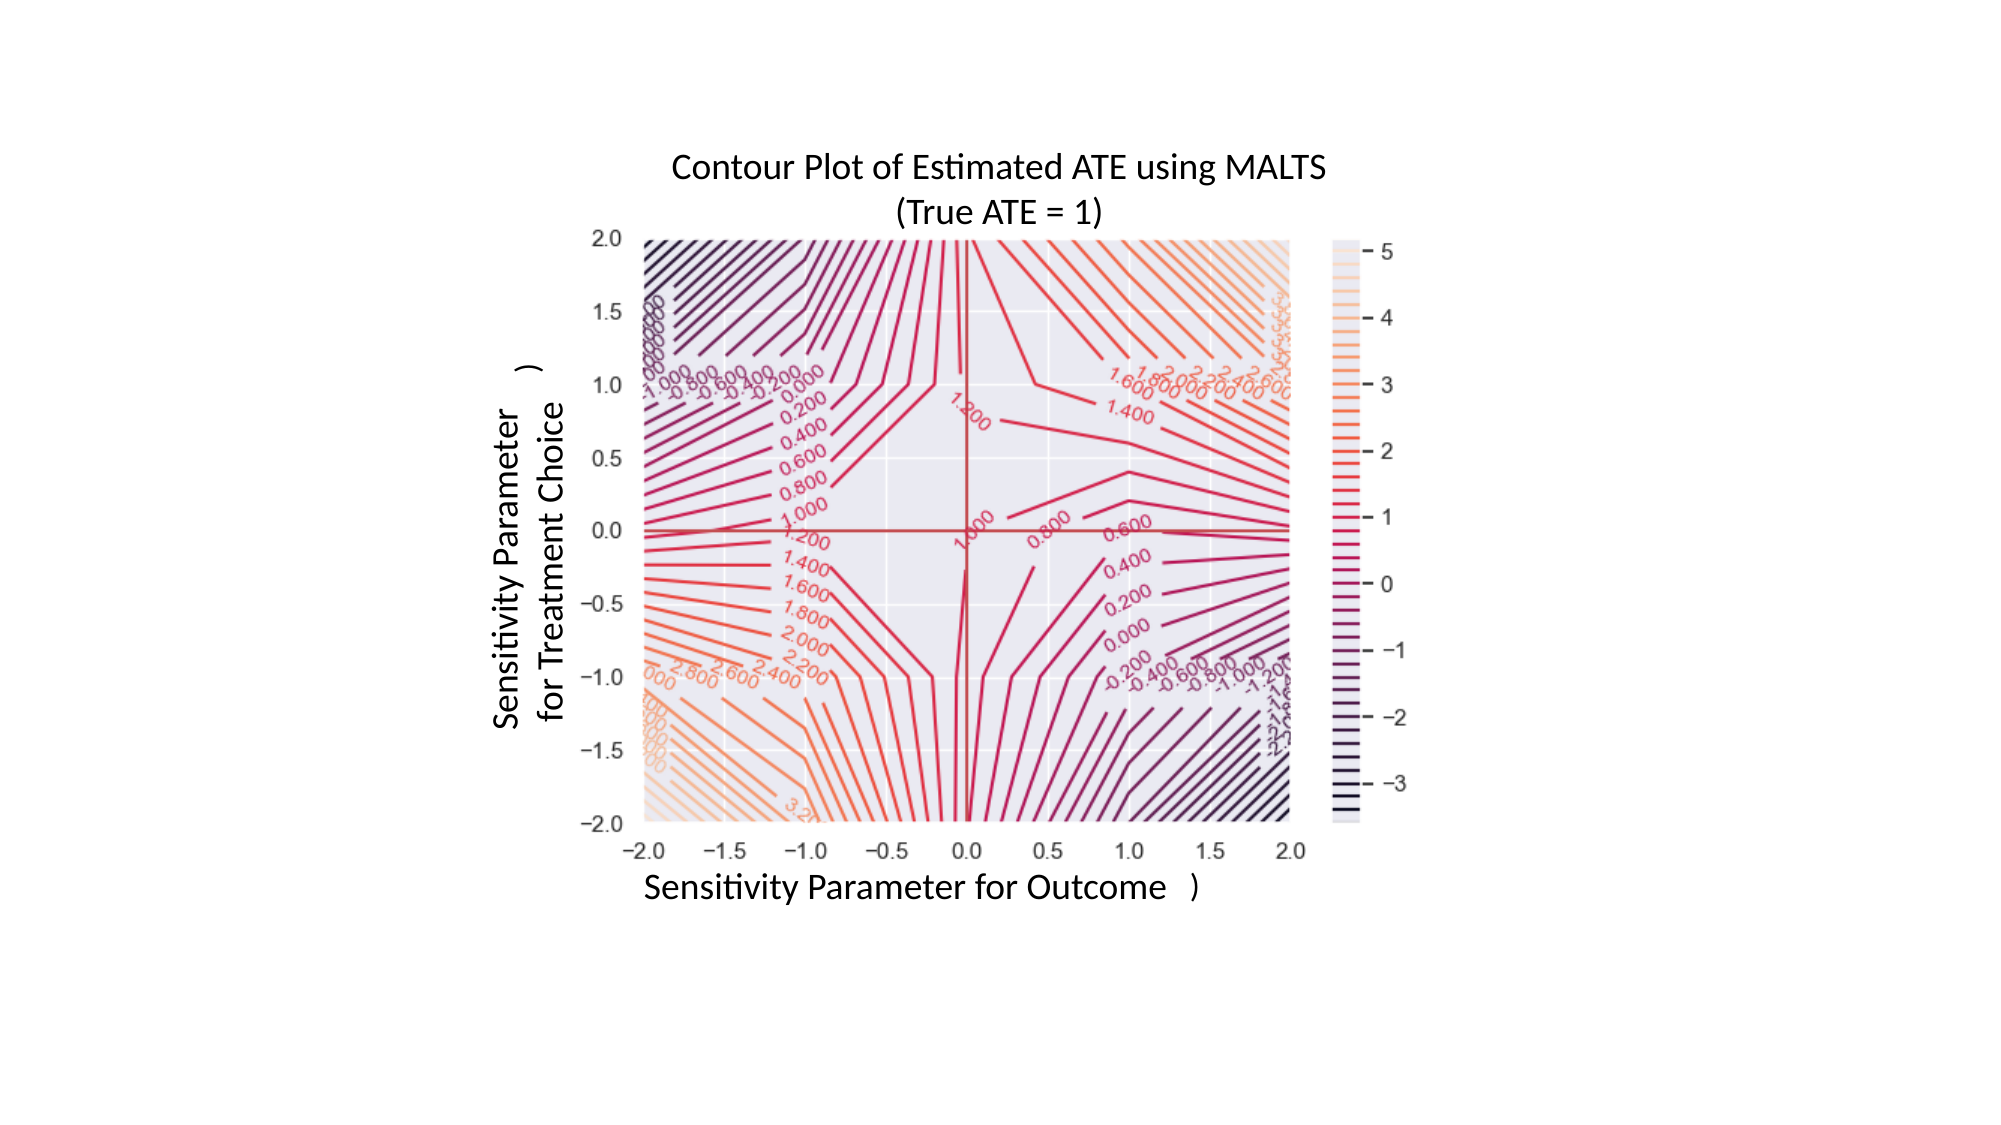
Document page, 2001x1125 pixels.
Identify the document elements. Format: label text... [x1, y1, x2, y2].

text_box Sensitivity Parameter for Outcome [629, 872, 1198, 914]
picture [577, 203, 1480, 872]
text_box Contour Plot of Estimated ATE using MALTS (True ATE = 1) [642, 134, 1357, 203]
text_box Sensitivity Parameter for Treatment Choice [472, 386, 577, 746]
